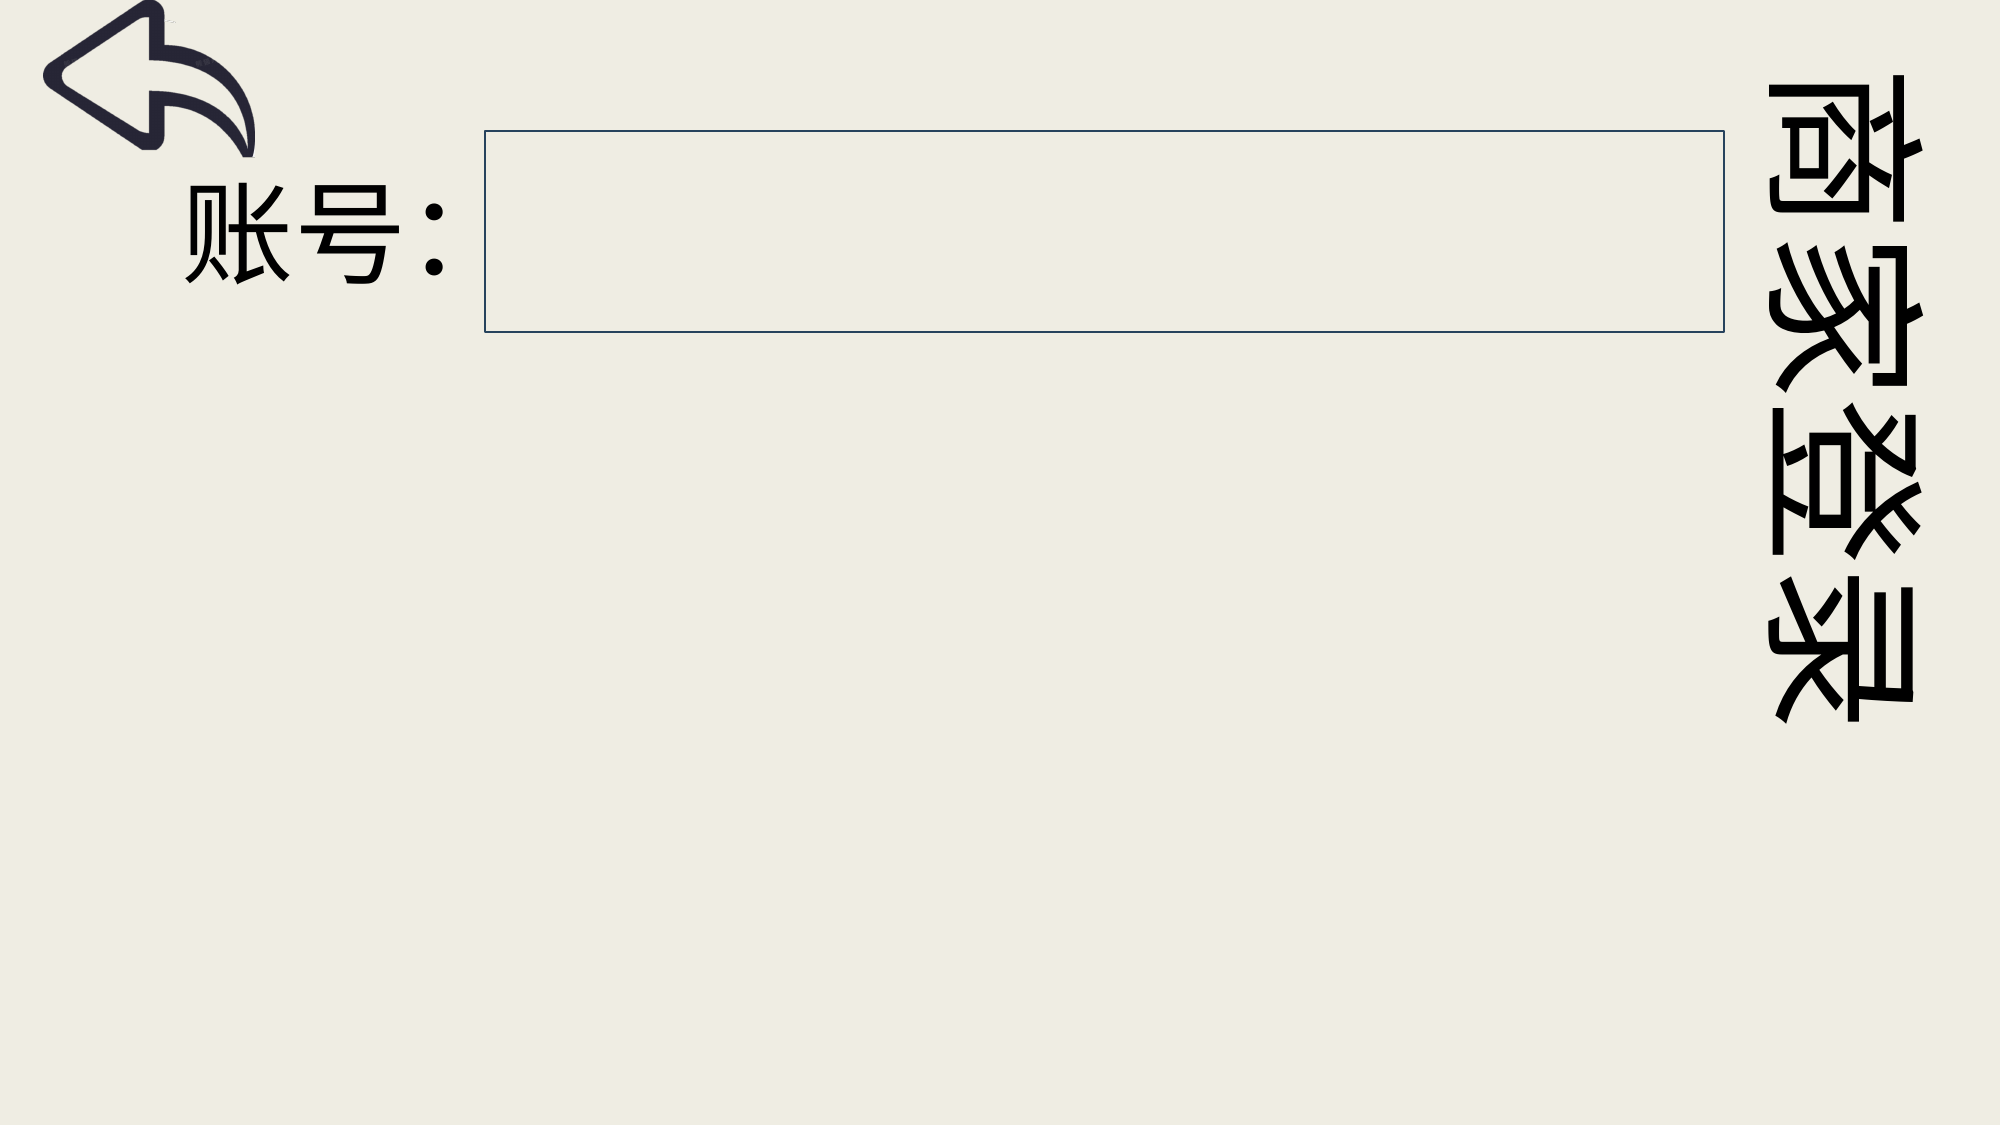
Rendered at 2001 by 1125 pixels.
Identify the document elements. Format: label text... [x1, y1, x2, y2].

text_box 商家登录 [1723, 50, 1957, 764]
text_box 账号： [166, 155, 484, 306]
picture [43, 0, 255, 167]
text_box [484, 130, 1725, 333]
